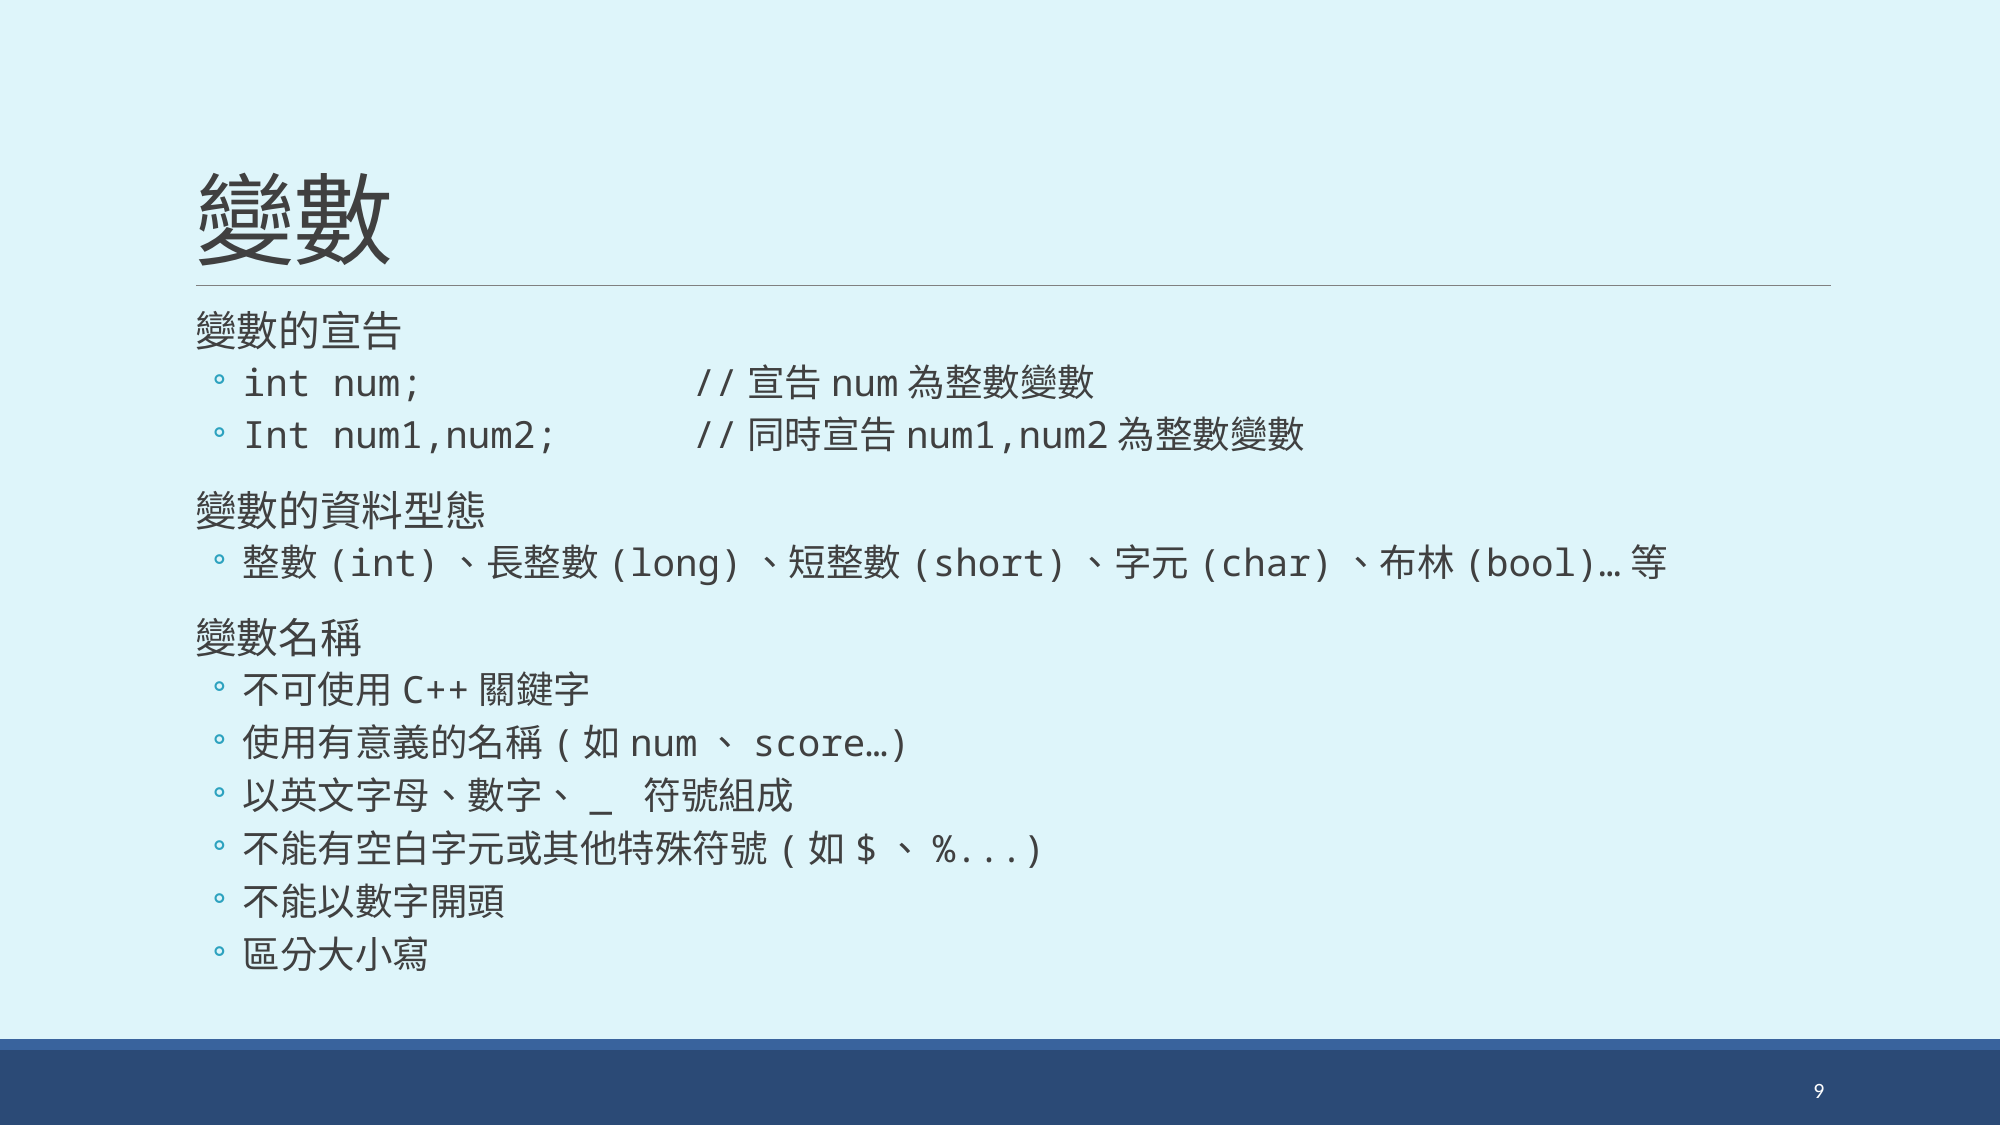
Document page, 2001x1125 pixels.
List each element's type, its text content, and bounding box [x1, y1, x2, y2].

slide_number 9 [1624, 1059, 1840, 1120]
list 變數的宣告 int num; //宣告num為整數變數 Int num1,num2; //同時宣告num1,num2為整數變數 變數的資料型態 整數(int)、長整數(long)、短整數(short)、字元(char)、布林(bool)…等 變數名稱 不可使用C++關鍵字 使用有意義的名稱(如num、score…) 以英文字母、數字、_ 符號組成 不能有空白字元或其他特殊符號(如$、%...) 不能以數字開頭 區分大小寫 [180, 302, 1830, 1002]
title 變數 [180, 47, 1830, 285]
